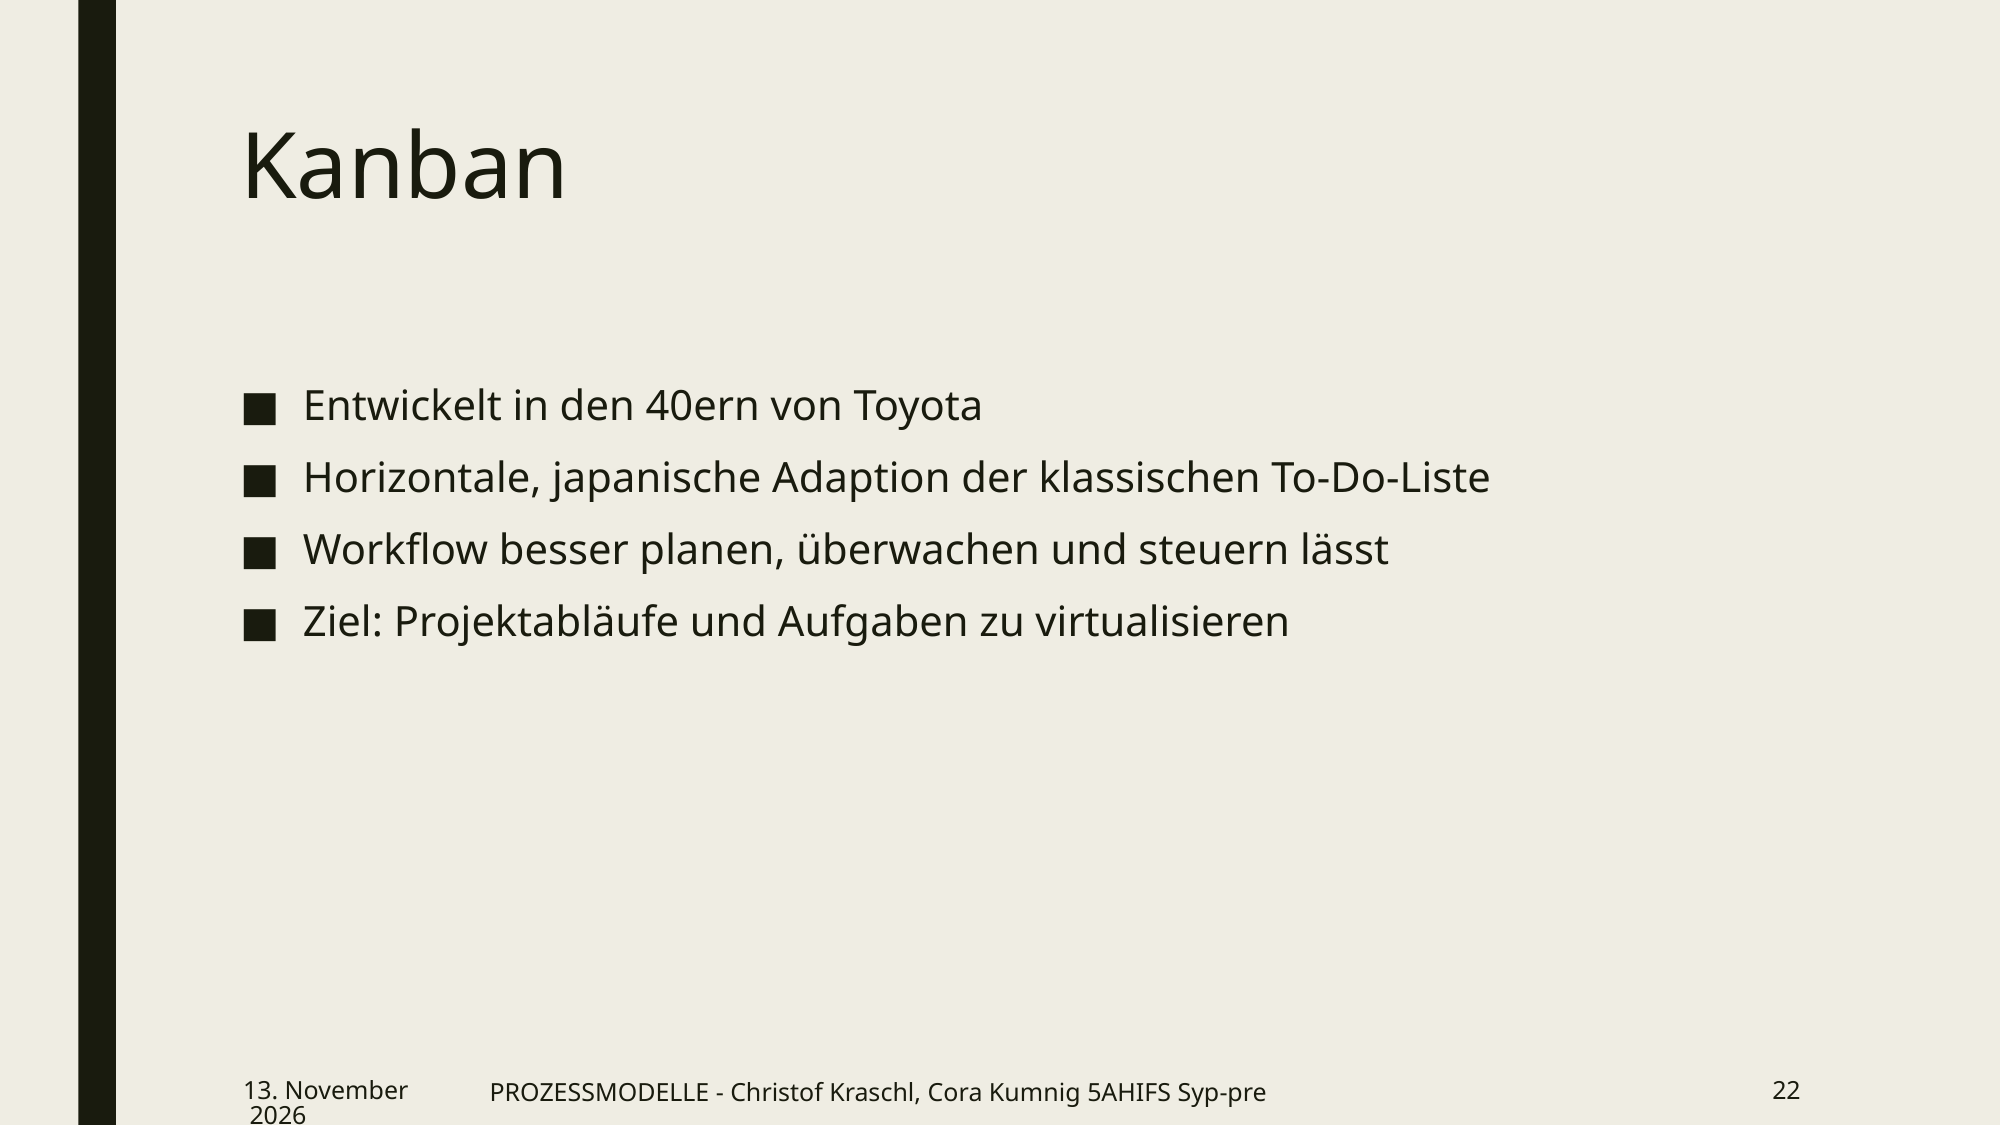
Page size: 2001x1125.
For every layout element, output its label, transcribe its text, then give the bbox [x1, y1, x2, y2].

slide_number 22 [1553, 1058, 1816, 1125]
title Kanban [225, 112, 1800, 357]
slide_number 12. März 2019 [228, 1058, 426, 1125]
footer PROZESSMODELLE - Christof Kraschl, Cora Kumnig 5AHIFS Syp-pre [474, 1058, 1505, 1125]
list Entwickelt in den 40ern von Toyota Horizontale, japanische Adaption der klassischen To-Do-Liste Workflow besser planen, überwachen und steuern lässt Ziel: Projektabläufe und Aufgaben zu virtualisieren [225, 375, 1800, 963]
